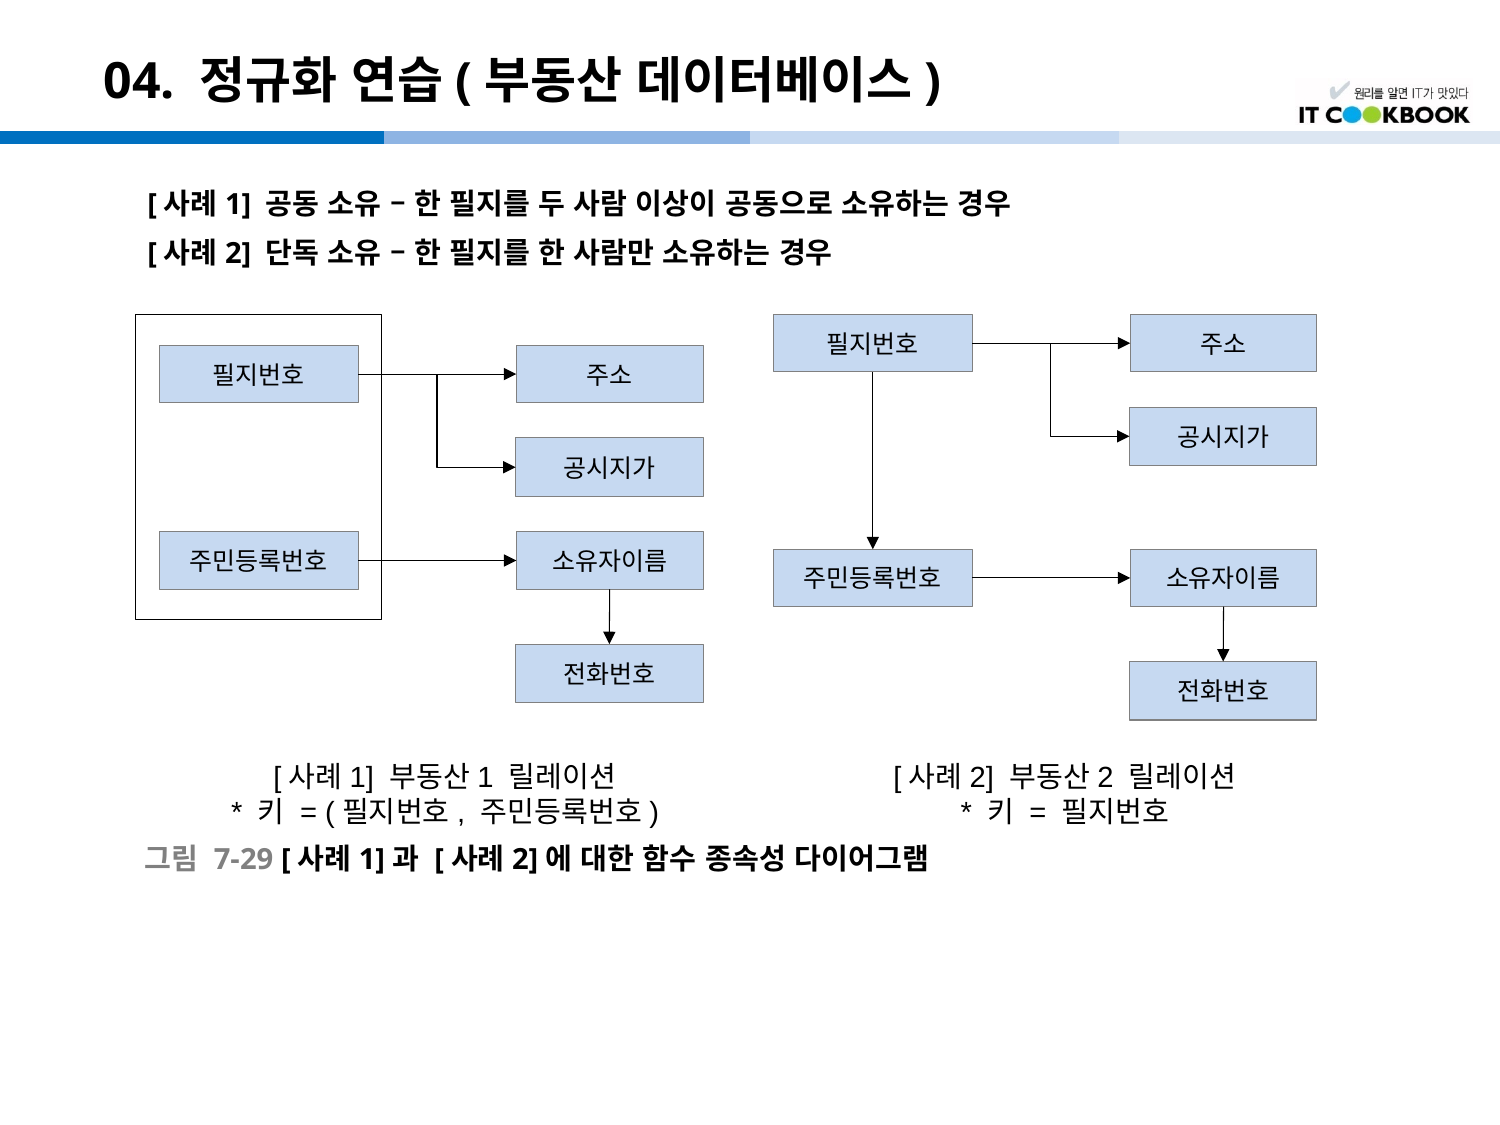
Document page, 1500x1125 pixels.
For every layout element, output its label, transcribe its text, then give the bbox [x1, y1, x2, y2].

text_box [사례1] 부동산1 릴레이션 * 키 = (필지번호, 주민등록번호) [112, 751, 704, 837]
text_box 주소 [1128, 312, 1319, 374]
text_box 주민등록번호 [157, 530, 360, 591]
text_box [사례2] 부동산2 릴레이션 * 키 = 필지번호 [797, 751, 1258, 837]
title 04. 정규화 연습(부동산 데이터베이스) [88, 32, 1330, 124]
text_box 공시지가 [514, 436, 705, 499]
list [사례1] 공동 소유 – 한 필지를 두 사람 이상이 공동으로 소유하는 경우 [사례2] 단독 소유 – 한 필지를 한 사람만 소유하는 경우 [88, 177, 1412, 1077]
text_box 주민등록번호 [771, 547, 974, 609]
text_box 그림 7-29 [사례1]과 [사례2]에 대한 함수 종속성 다이어그램 [129, 834, 443, 882]
picture [1295, 78, 1473, 125]
text_box 전화번호 [514, 642, 705, 705]
text_box 전화번호 [1127, 659, 1319, 722]
text_box 공시지가 [1127, 405, 1319, 468]
text_box 필지번호 [771, 312, 974, 374]
text_box 소유자이름 [514, 530, 705, 591]
text_box [134, 312, 384, 621]
text_box 소유자이름 [1128, 547, 1319, 609]
text_box 주소 [514, 343, 705, 405]
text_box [971, 342, 1130, 437]
text_box 필지번호 [157, 343, 360, 405]
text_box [358, 373, 516, 468]
